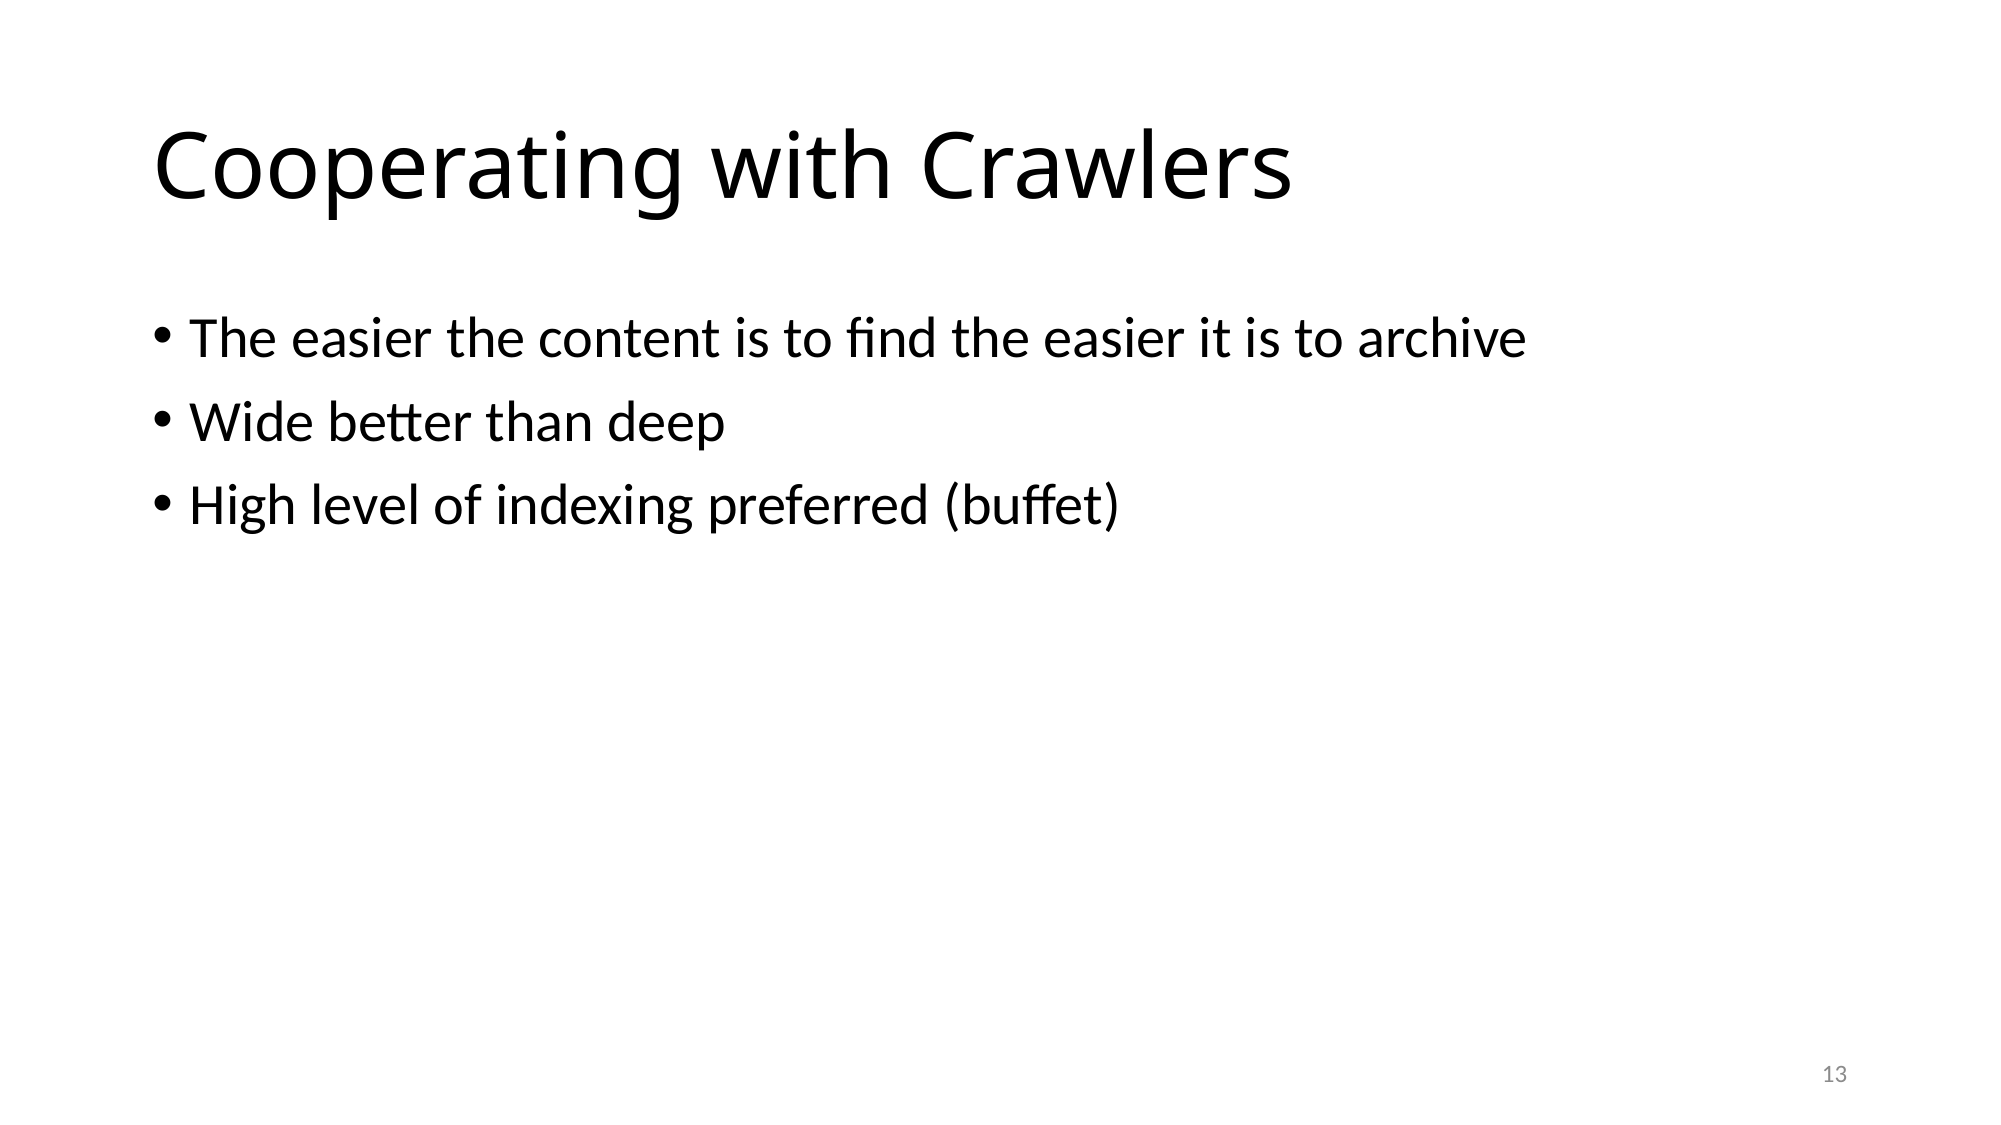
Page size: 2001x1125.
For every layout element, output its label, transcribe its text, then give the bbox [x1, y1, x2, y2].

slide_number 13 [1412, 1042, 1863, 1103]
list The easier the content is to find the easier it is to archive Wide better than deep High level of indexing preferred (buffet) [137, 299, 1863, 1014]
title Cooperating with Crawlers [137, 59, 1863, 278]
